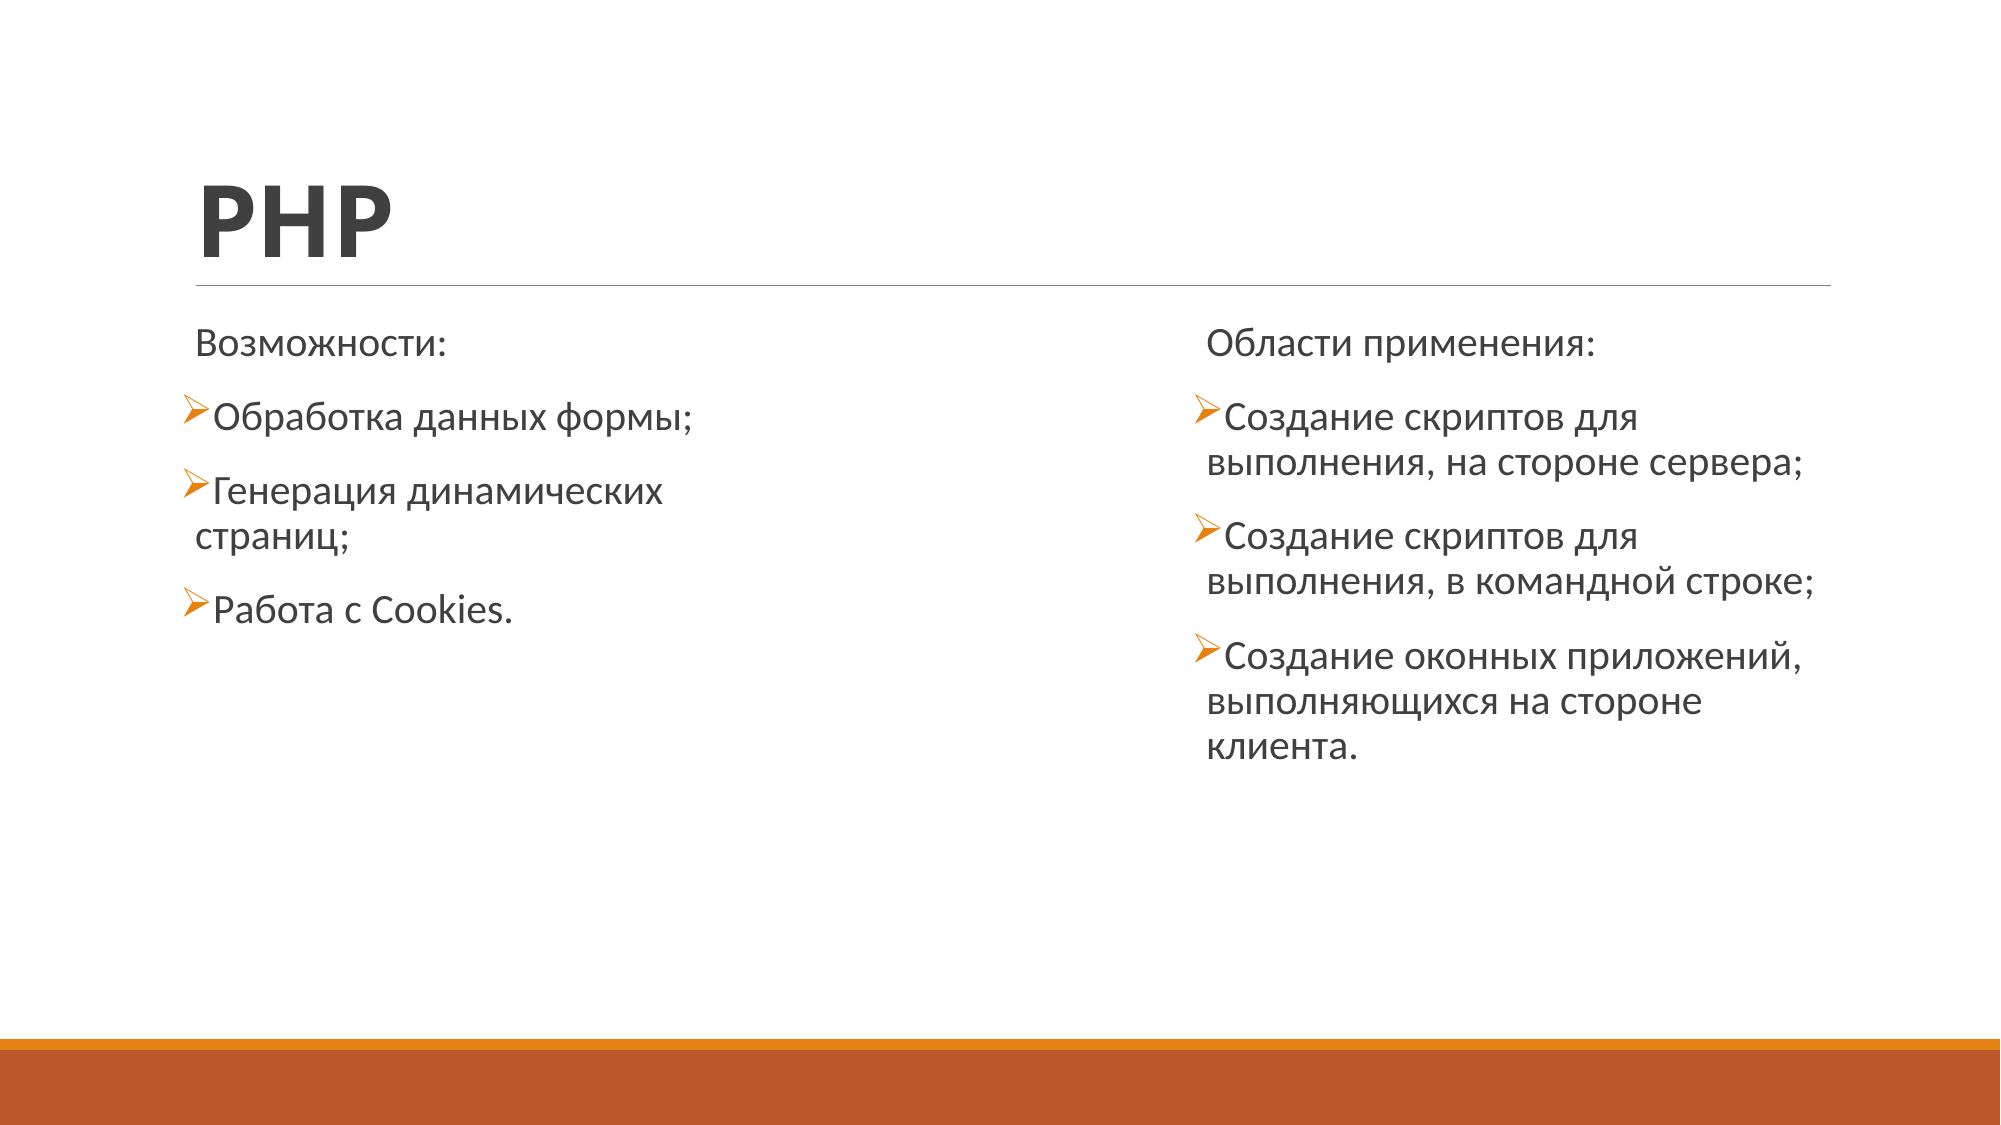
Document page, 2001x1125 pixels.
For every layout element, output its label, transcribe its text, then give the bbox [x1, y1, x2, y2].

list Возможности: Обработка данных формы; Генерация динамических страниц; Работа с Cookies. [180, 312, 752, 973]
text_box Области применения: Создание скриптов для выполнения, на стороне сервера; Создание скриптов для выполнения, в командной строке; Создание оконных приложений, выполняющихся на стороне клиента. [1191, 312, 1830, 973]
title PHP [180, 47, 1830, 285]
